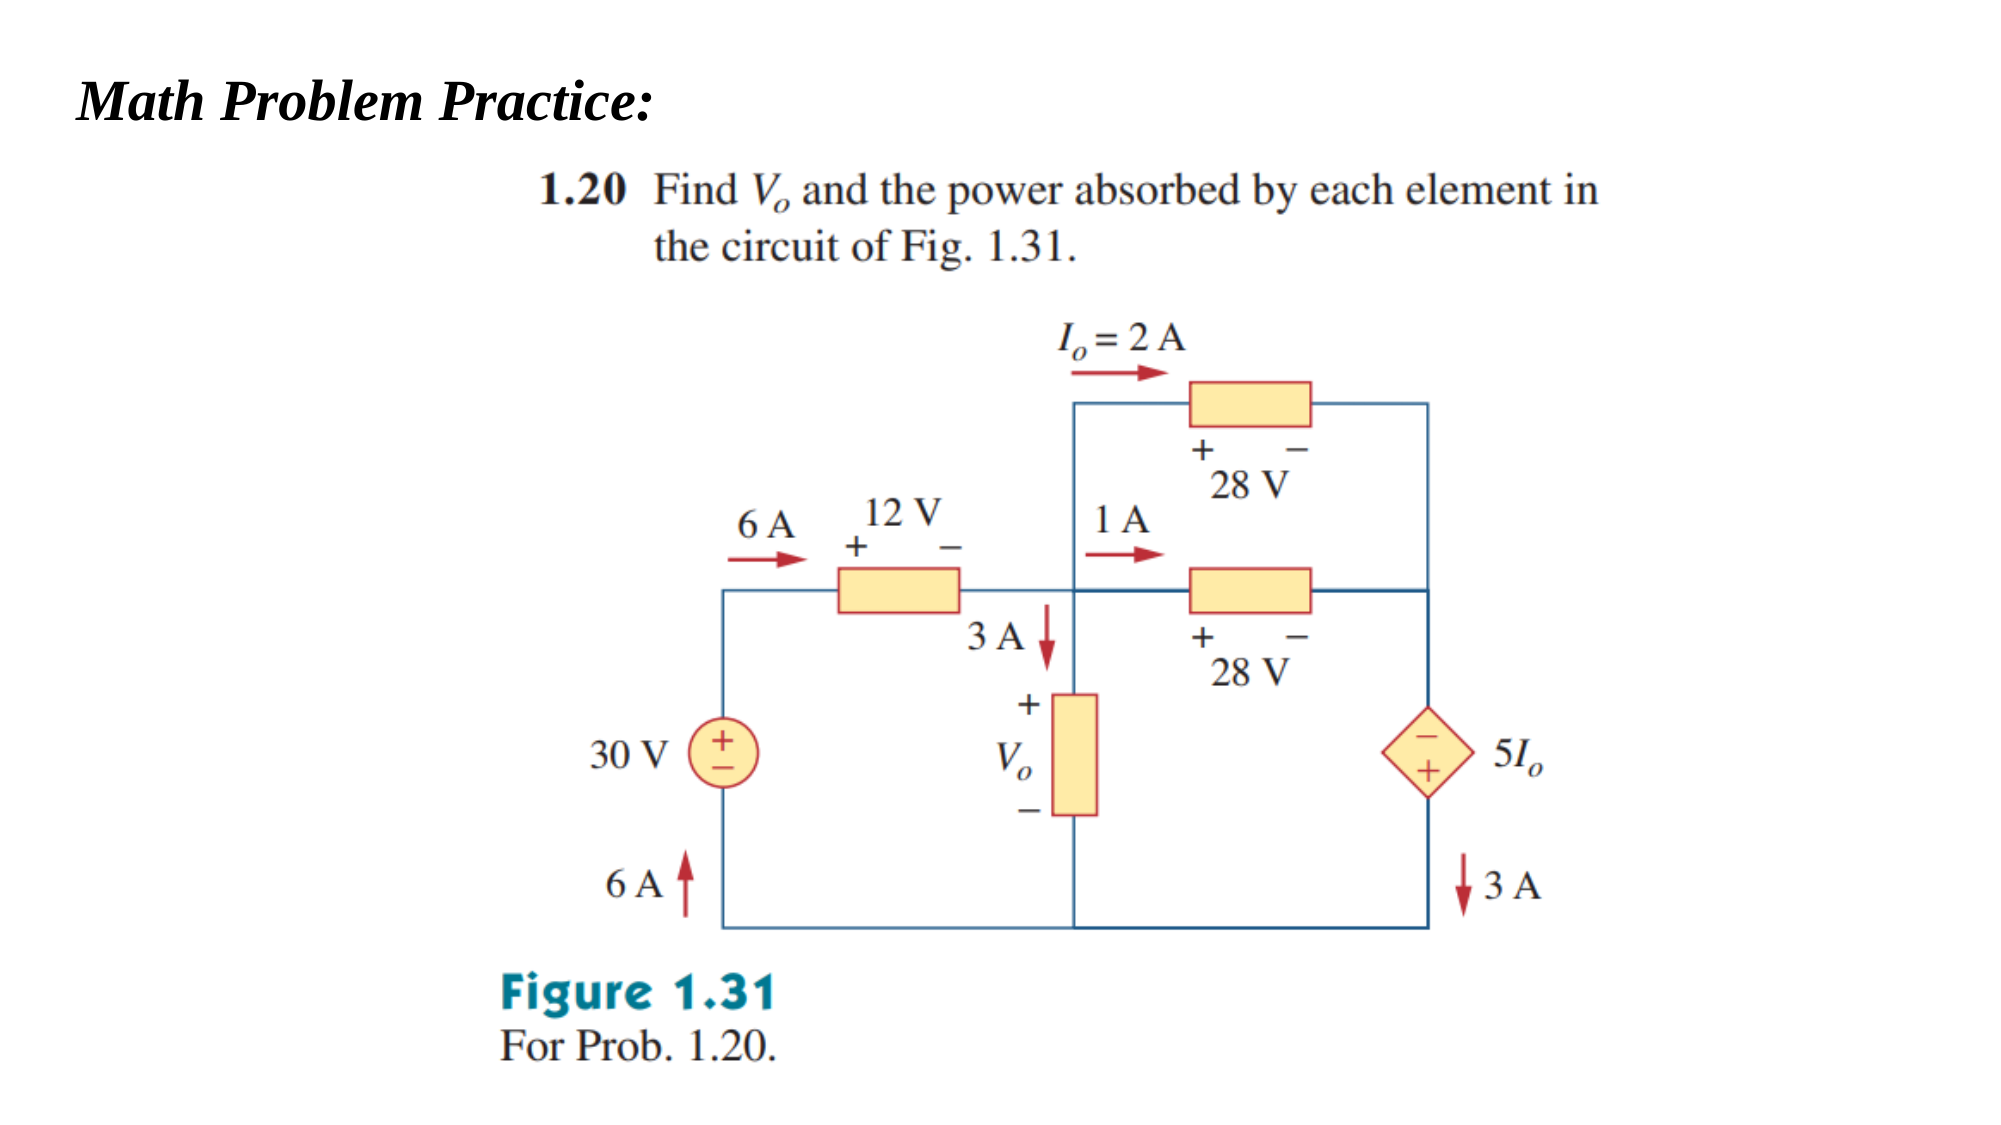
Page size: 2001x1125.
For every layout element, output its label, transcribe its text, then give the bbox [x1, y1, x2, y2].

picture [384, 127, 1678, 1090]
text_box Math Problem Practice: [61, 54, 709, 140]
